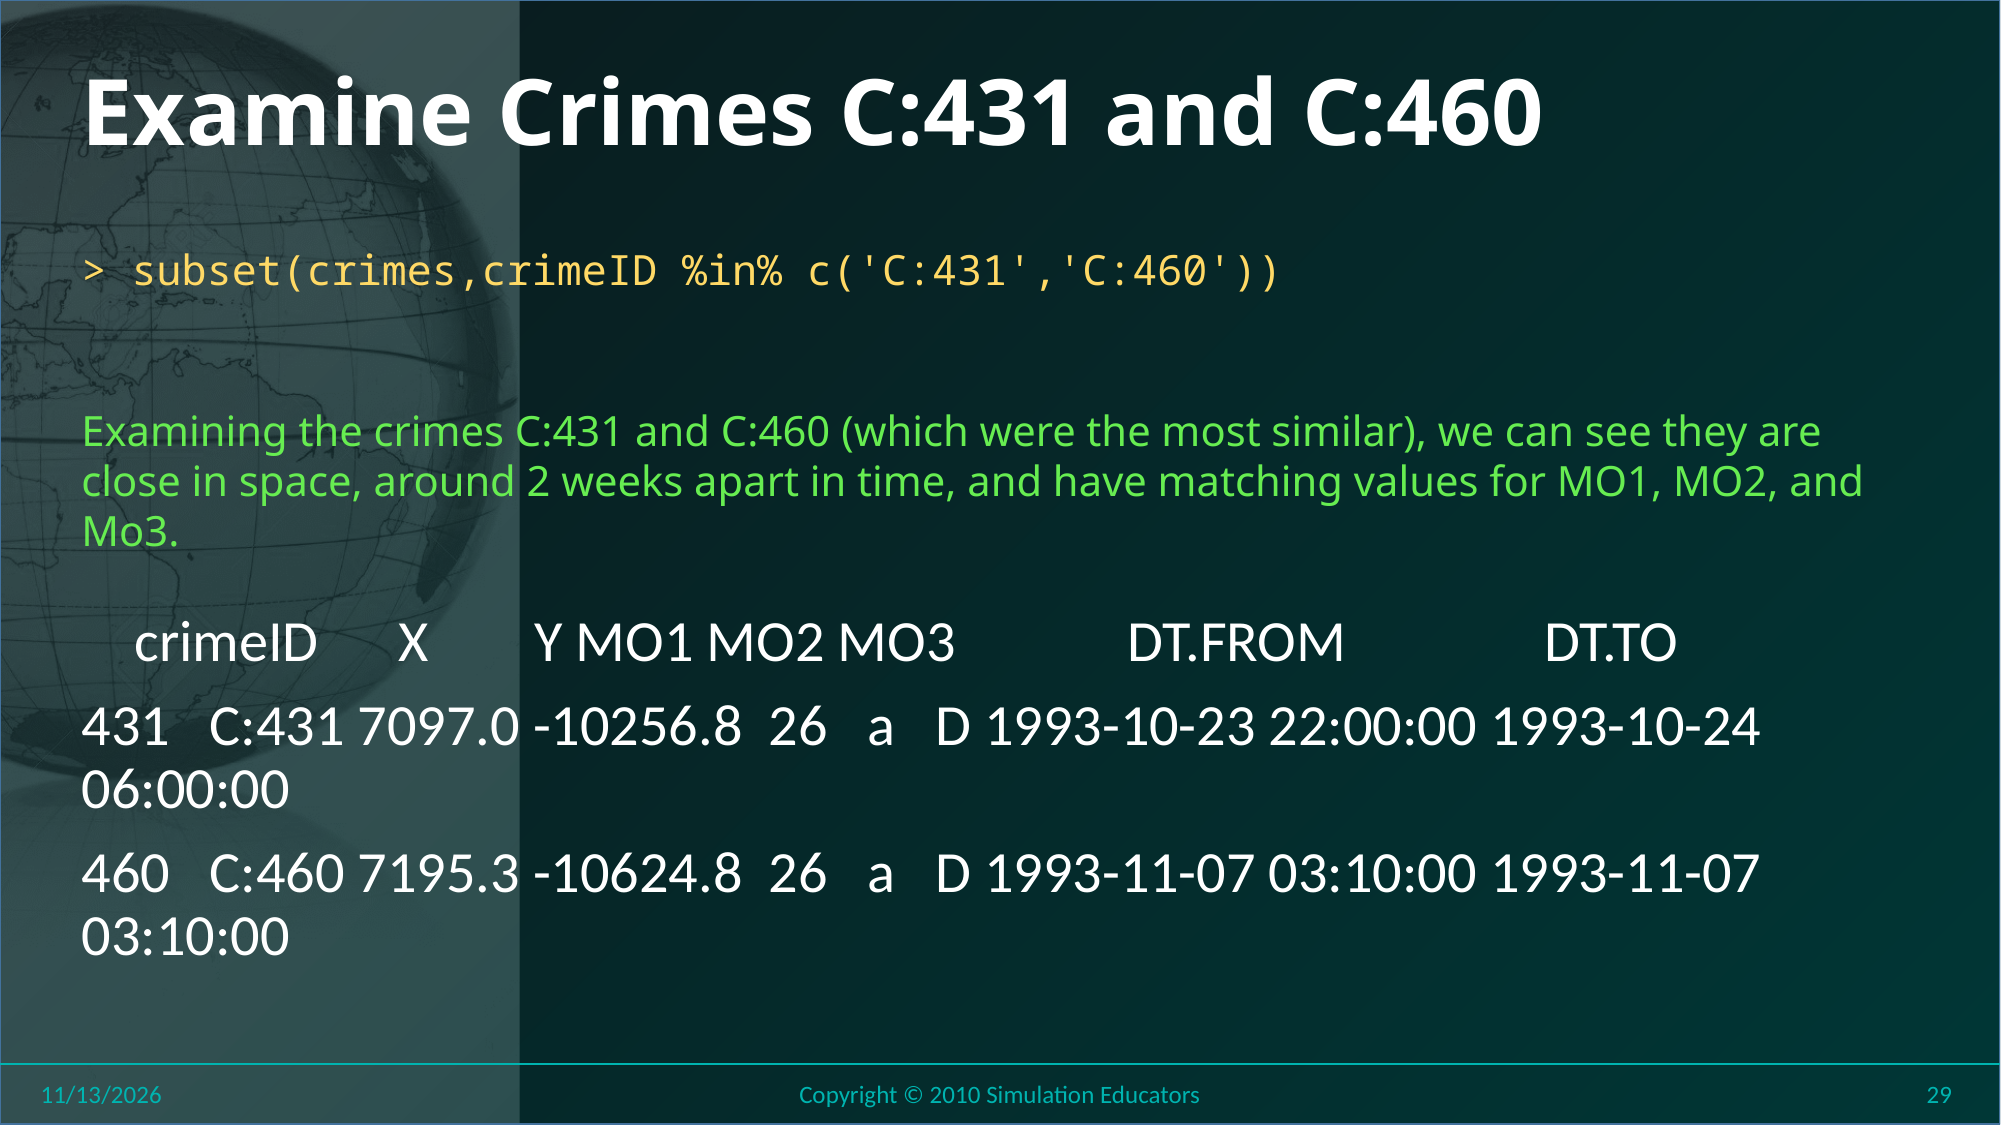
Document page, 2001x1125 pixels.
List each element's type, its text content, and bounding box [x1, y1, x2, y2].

list crimeID X Y MO1 MO2 MO3 DT.FROM DT.TO 431 C:431 7097.0 -10256.8 26 a D 1993-10-23 22:00:00 1993-10-24 06:00:00 460 C:460 7195.3 -10624.8 26 a D 1993-11-07 03:10:00 1993-11-07 03:10:00 [66, 603, 1922, 1000]
slide_number 29 [1517, 1064, 1968, 1124]
footer Copyright © 2010 Simulation Educators [662, 1064, 1338, 1124]
text_box Examining the crimes C:431 and C:460 (which were the most similar), we can see they are close in space, around 2 weeks apart in time, and have matching values for MO1, MO2, and Mo3. [66, 397, 1893, 563]
list > subset(crimes,crimeID %in% c('C:431','C:460')) [66, 242, 1805, 397]
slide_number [25, 1064, 476, 1124]
title Examine Crimes C:431 and C:460 [66, 15, 1936, 218]
